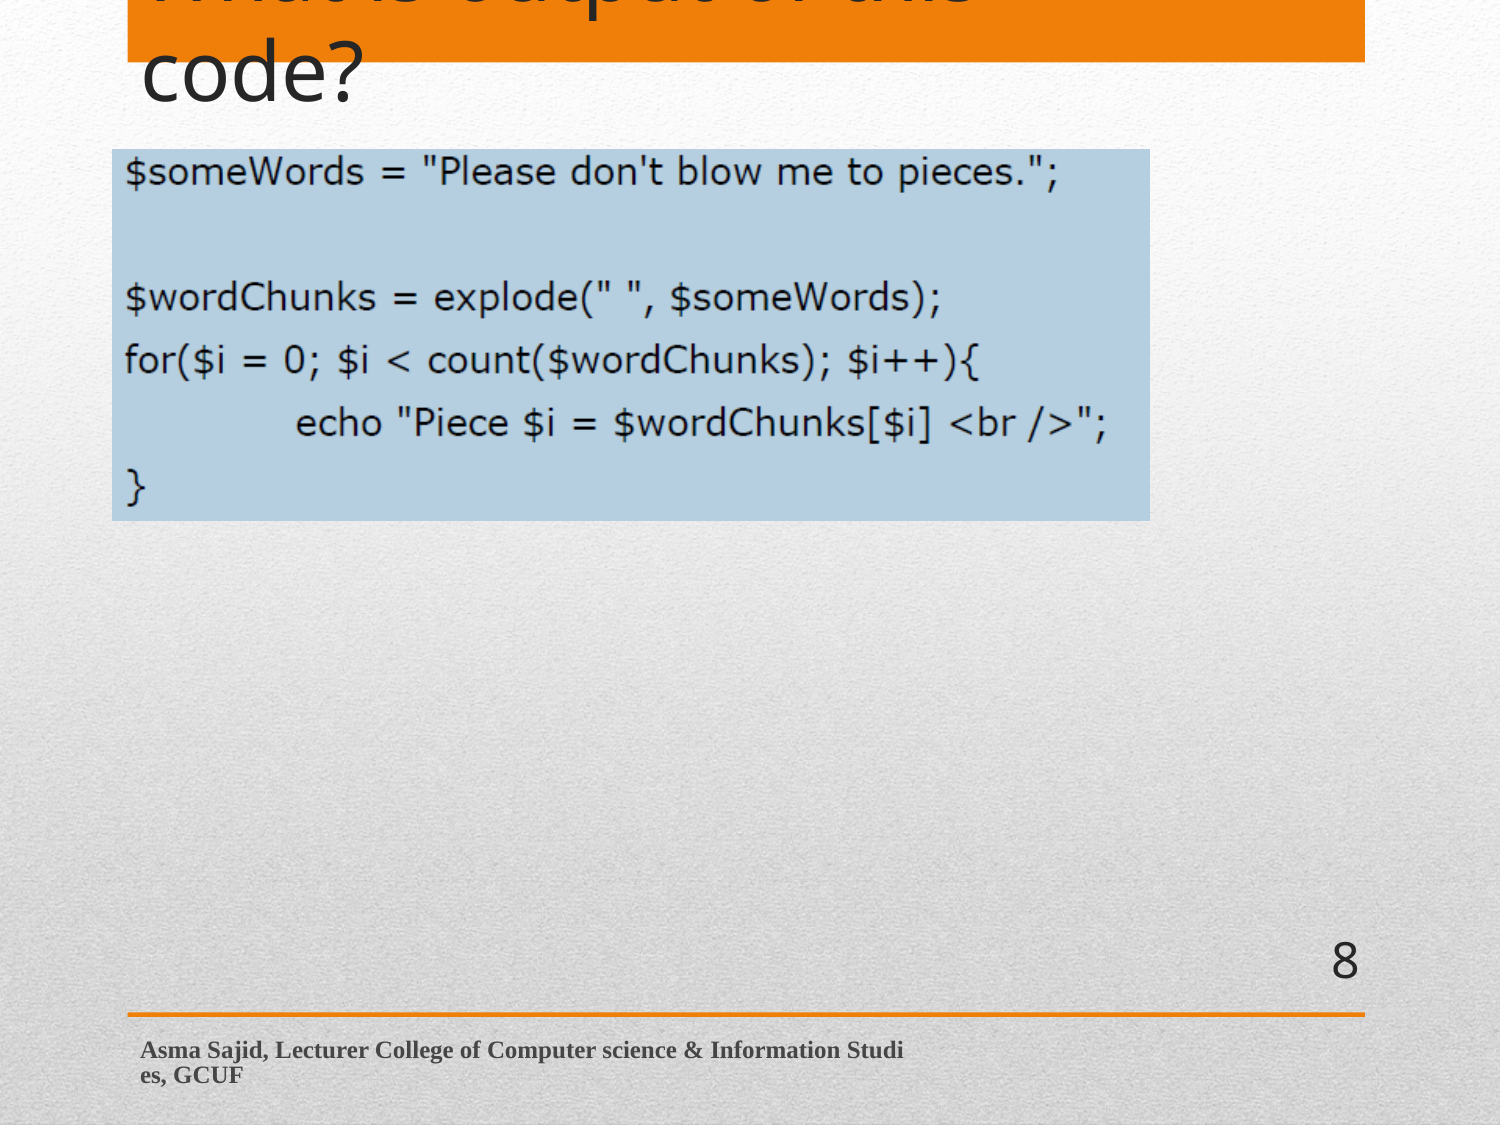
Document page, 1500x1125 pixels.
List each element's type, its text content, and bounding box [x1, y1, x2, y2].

slide_number 8 [1250, 933, 1375, 993]
title What is output of this code? [125, 0, 1238, 126]
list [111, 149, 1151, 522]
footer Asma Sajid, Lecturer College of Computer science & Information Studies, GCUF [125, 1018, 925, 1079]
